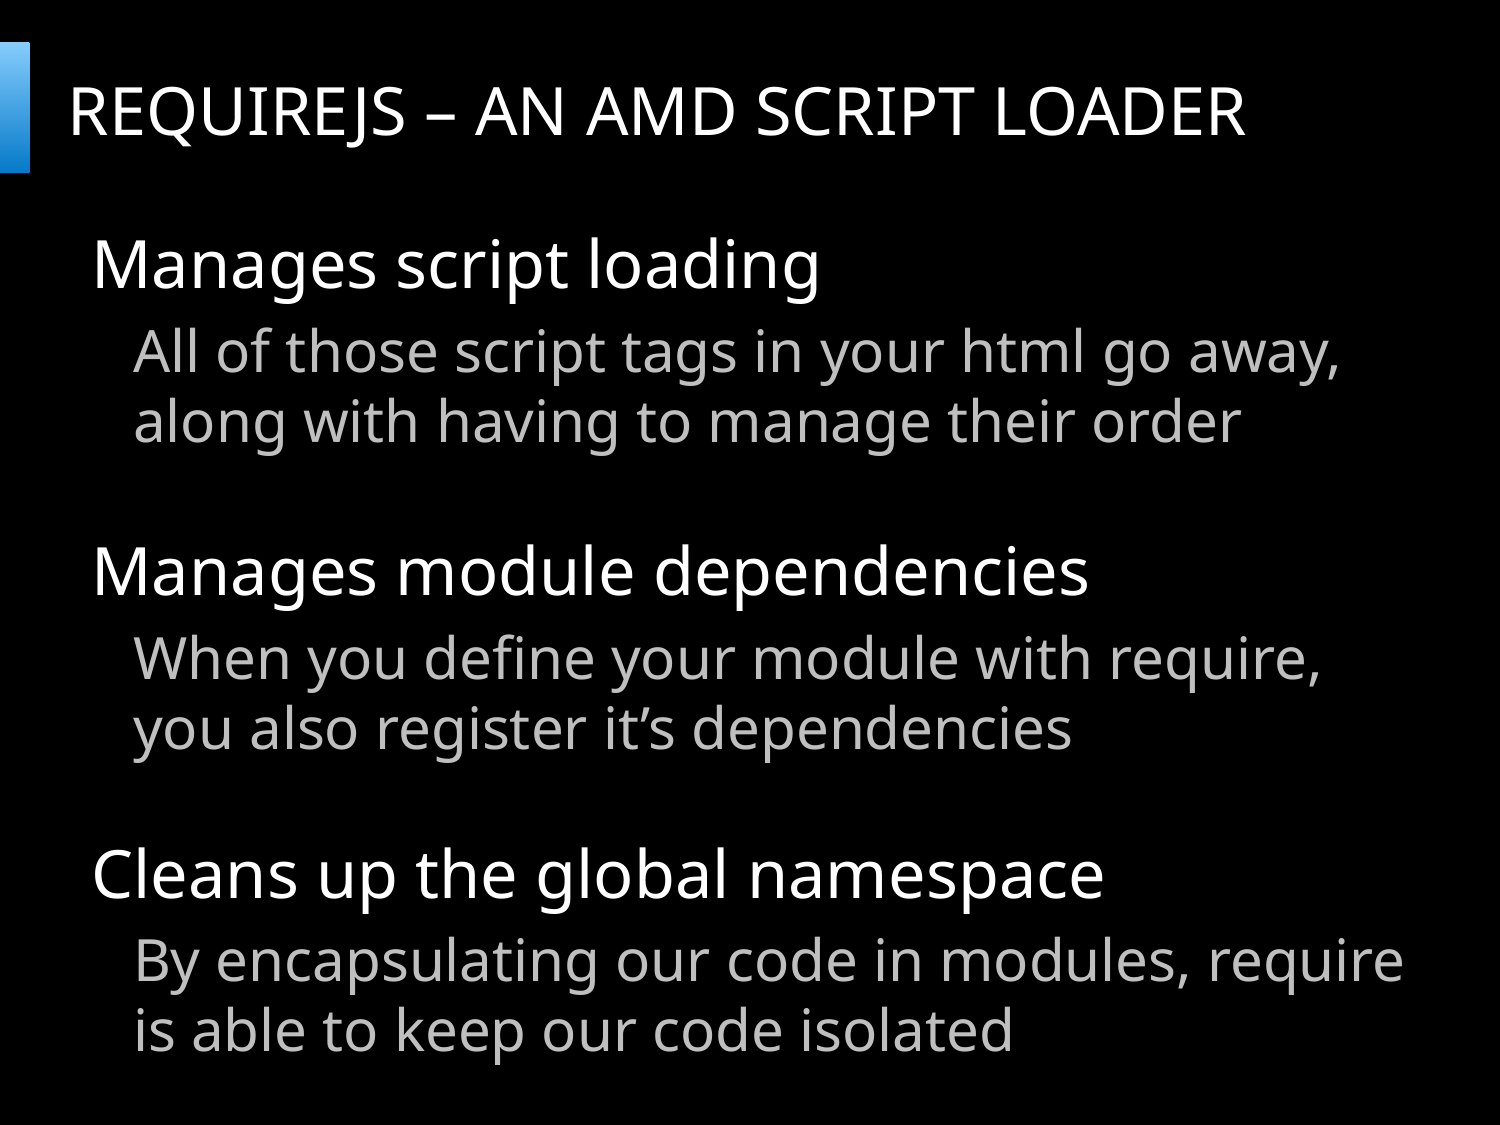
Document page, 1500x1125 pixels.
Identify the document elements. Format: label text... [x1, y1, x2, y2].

list Manages script loading All of those script tags in your html go away, along with having to manage their order [76, 214, 1427, 480]
text_box Manages module dependencies When you define your module with require, you also register it’s dependencies [76, 521, 1427, 782]
title REQUIREJS – AN AMD SCRIPT LOADER [53, 45, 1427, 173]
text_box Cleans up the global namespace By encapsulating our code in modules, require is able to keep our code isolated [76, 824, 1427, 1080]
